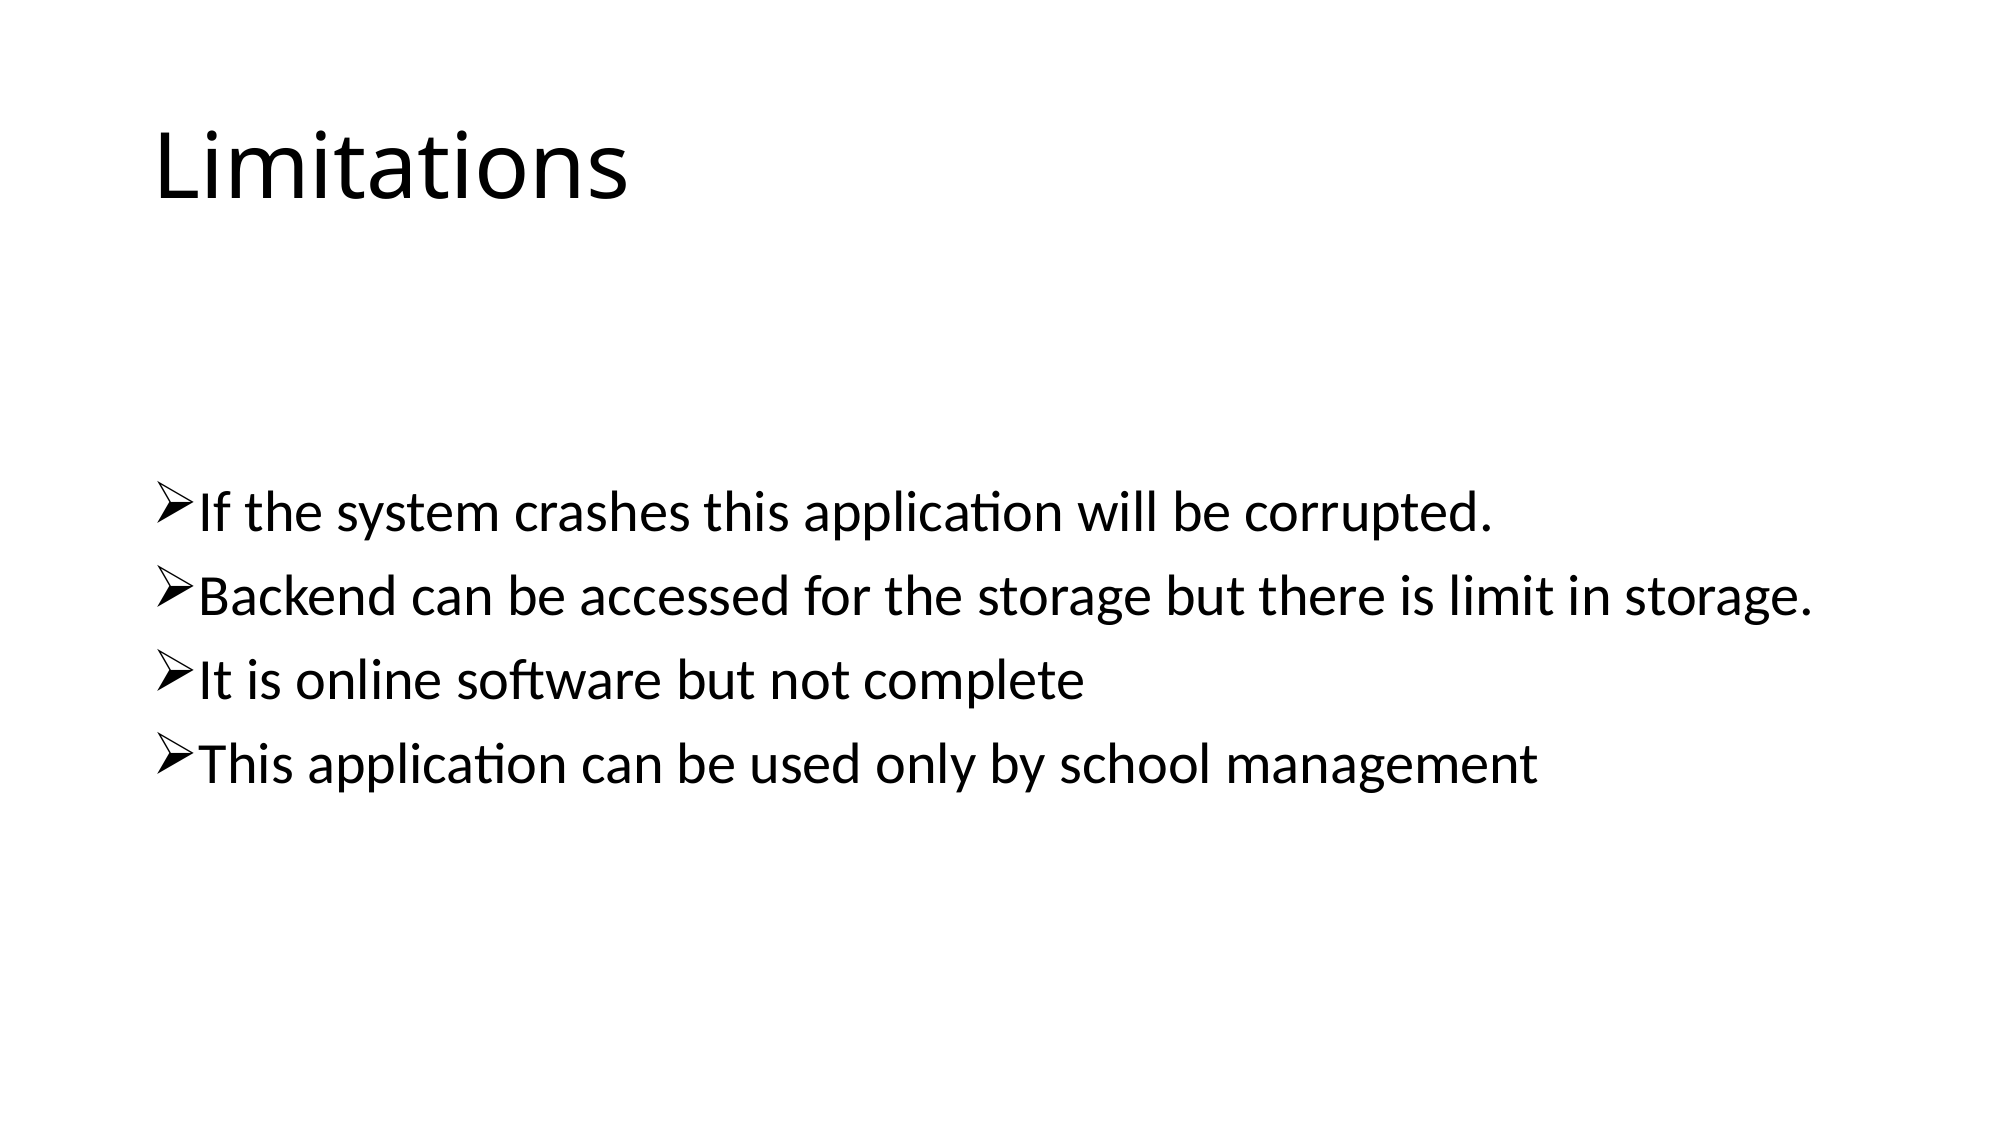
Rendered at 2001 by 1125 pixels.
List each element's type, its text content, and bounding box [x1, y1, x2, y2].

list If the system crashes this application will be corrupted. Backend can be accessed for the storage but there is limit in storage. It is online software but not complete This application can be used only by school management [137, 299, 1863, 1014]
title Limitations [137, 59, 1863, 278]
